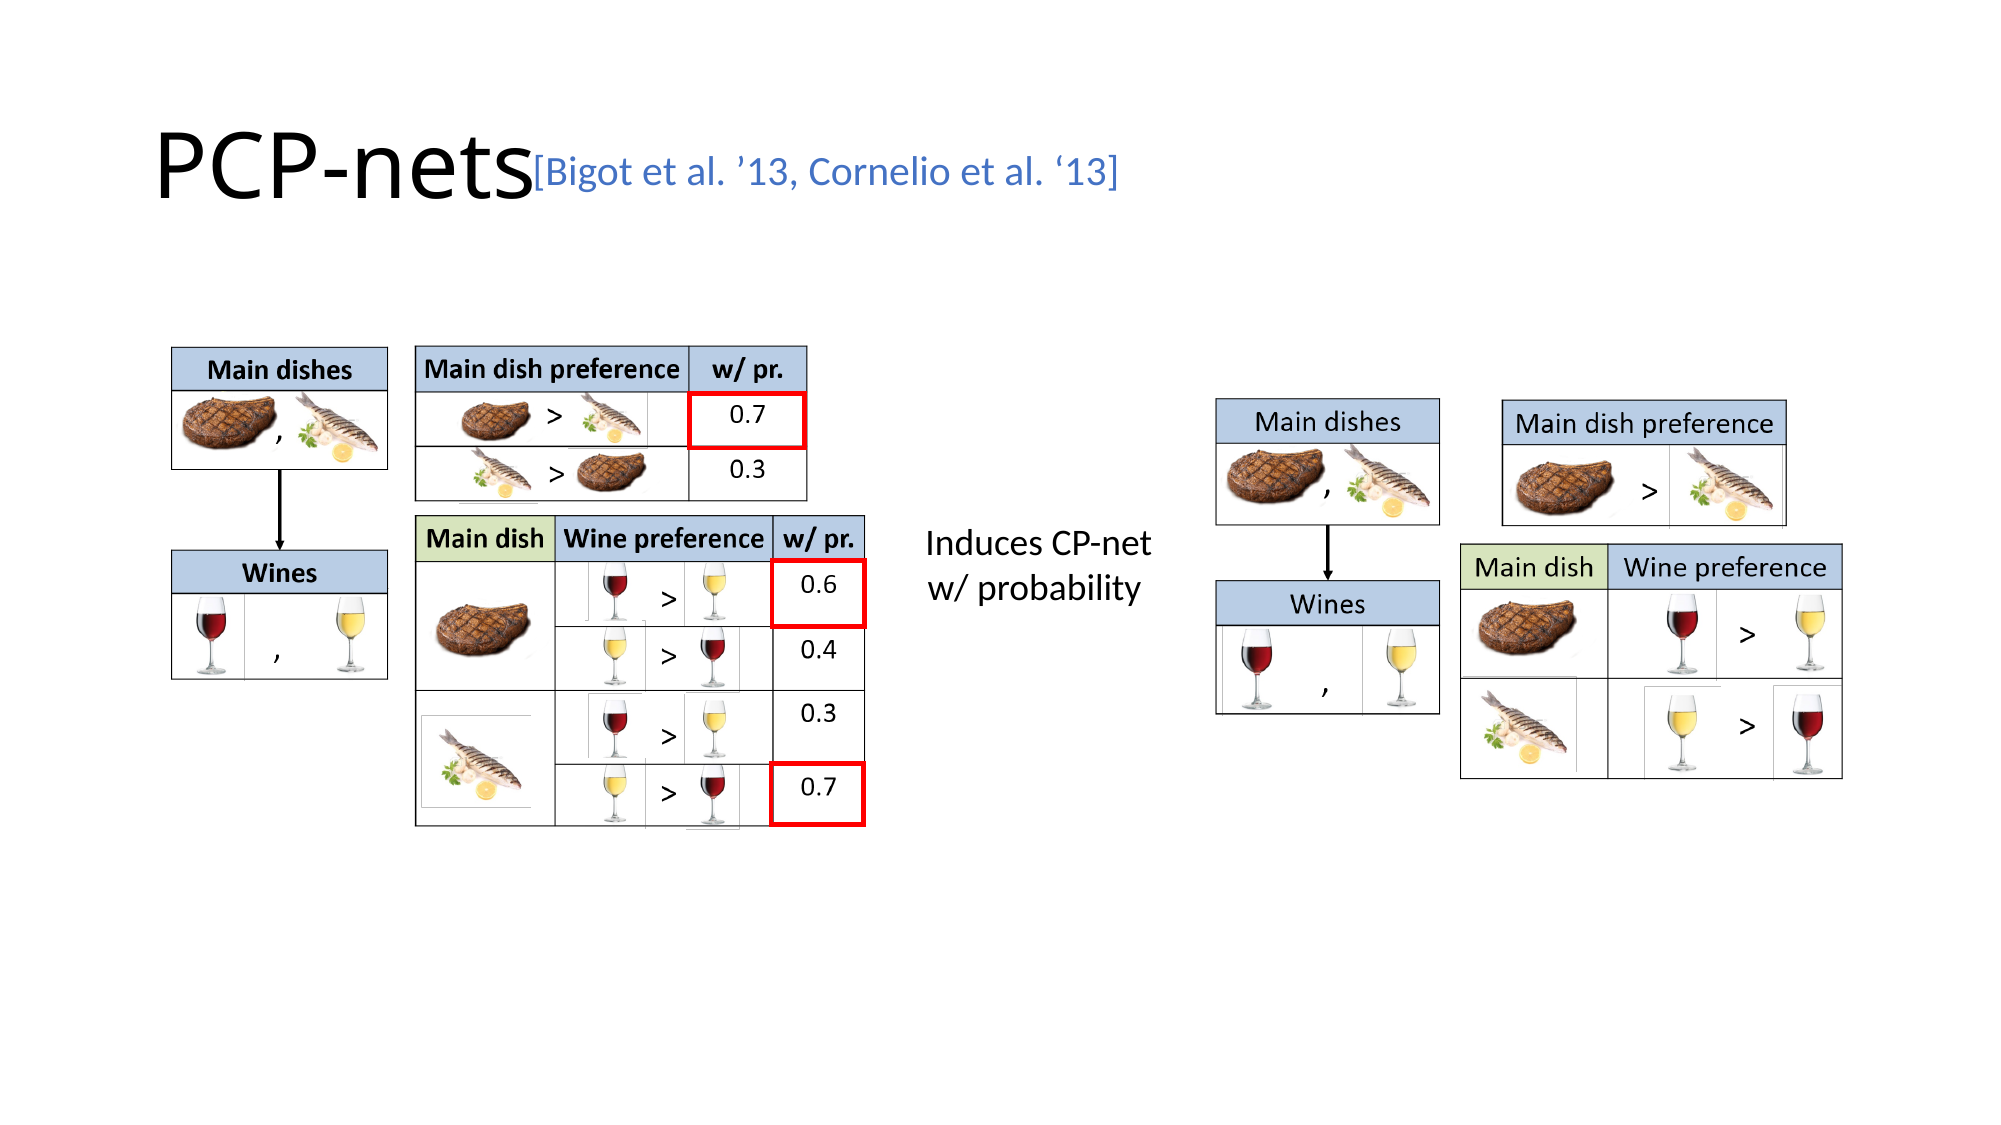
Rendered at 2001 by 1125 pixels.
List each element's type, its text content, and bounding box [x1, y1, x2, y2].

title PCP-nets [137, 59, 1863, 278]
picture [1209, 393, 1849, 781]
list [165, 342, 866, 832]
text_box [Bigot et al. ’13, Cornelio et al. ‘13] [517, 135, 1136, 201]
